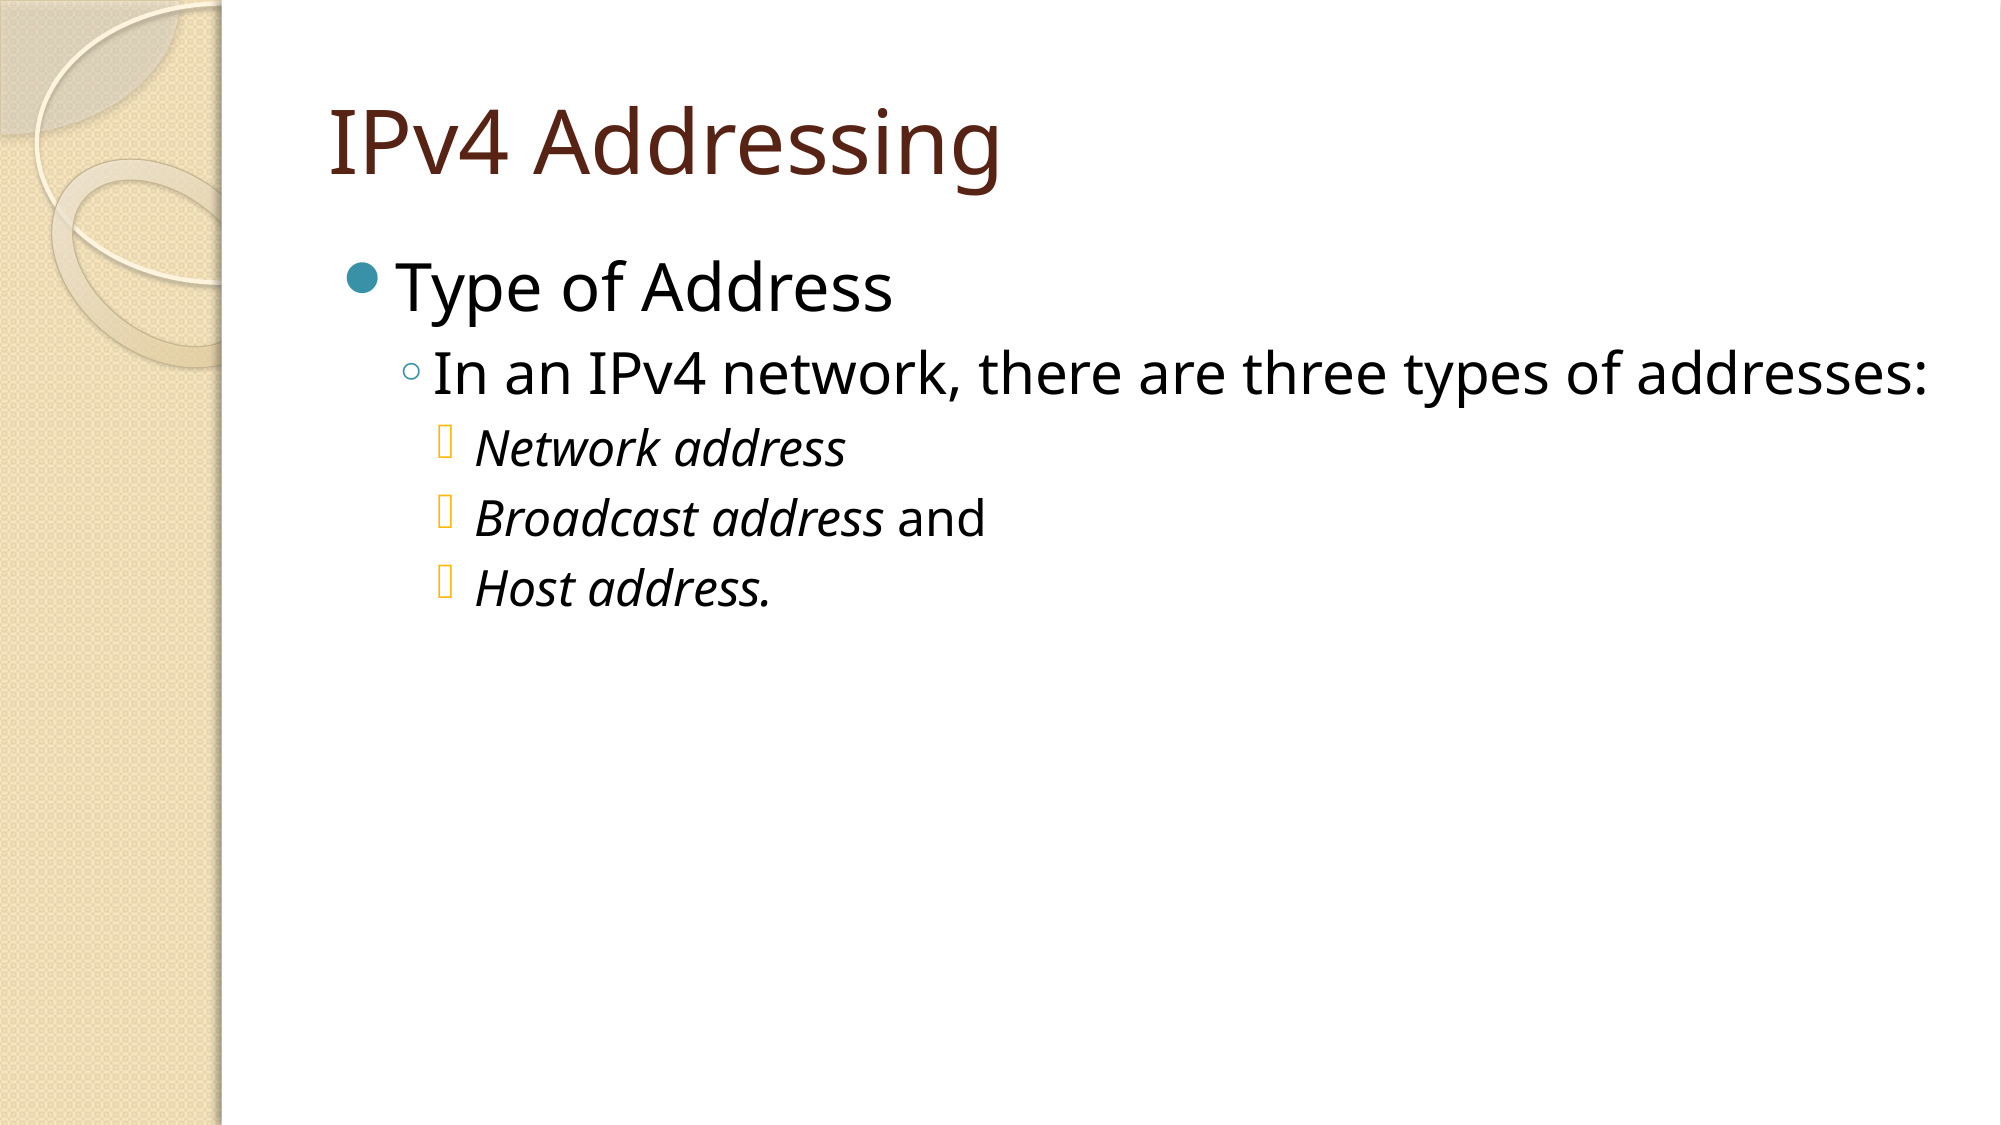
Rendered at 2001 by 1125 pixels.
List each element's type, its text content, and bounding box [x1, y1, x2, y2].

list Type of Address In an IPv4 network, there are three types of addresses: Network address Broadcast address and Host address. [313, 237, 1954, 1025]
title IPv4 Addressing [313, 45, 1954, 233]
